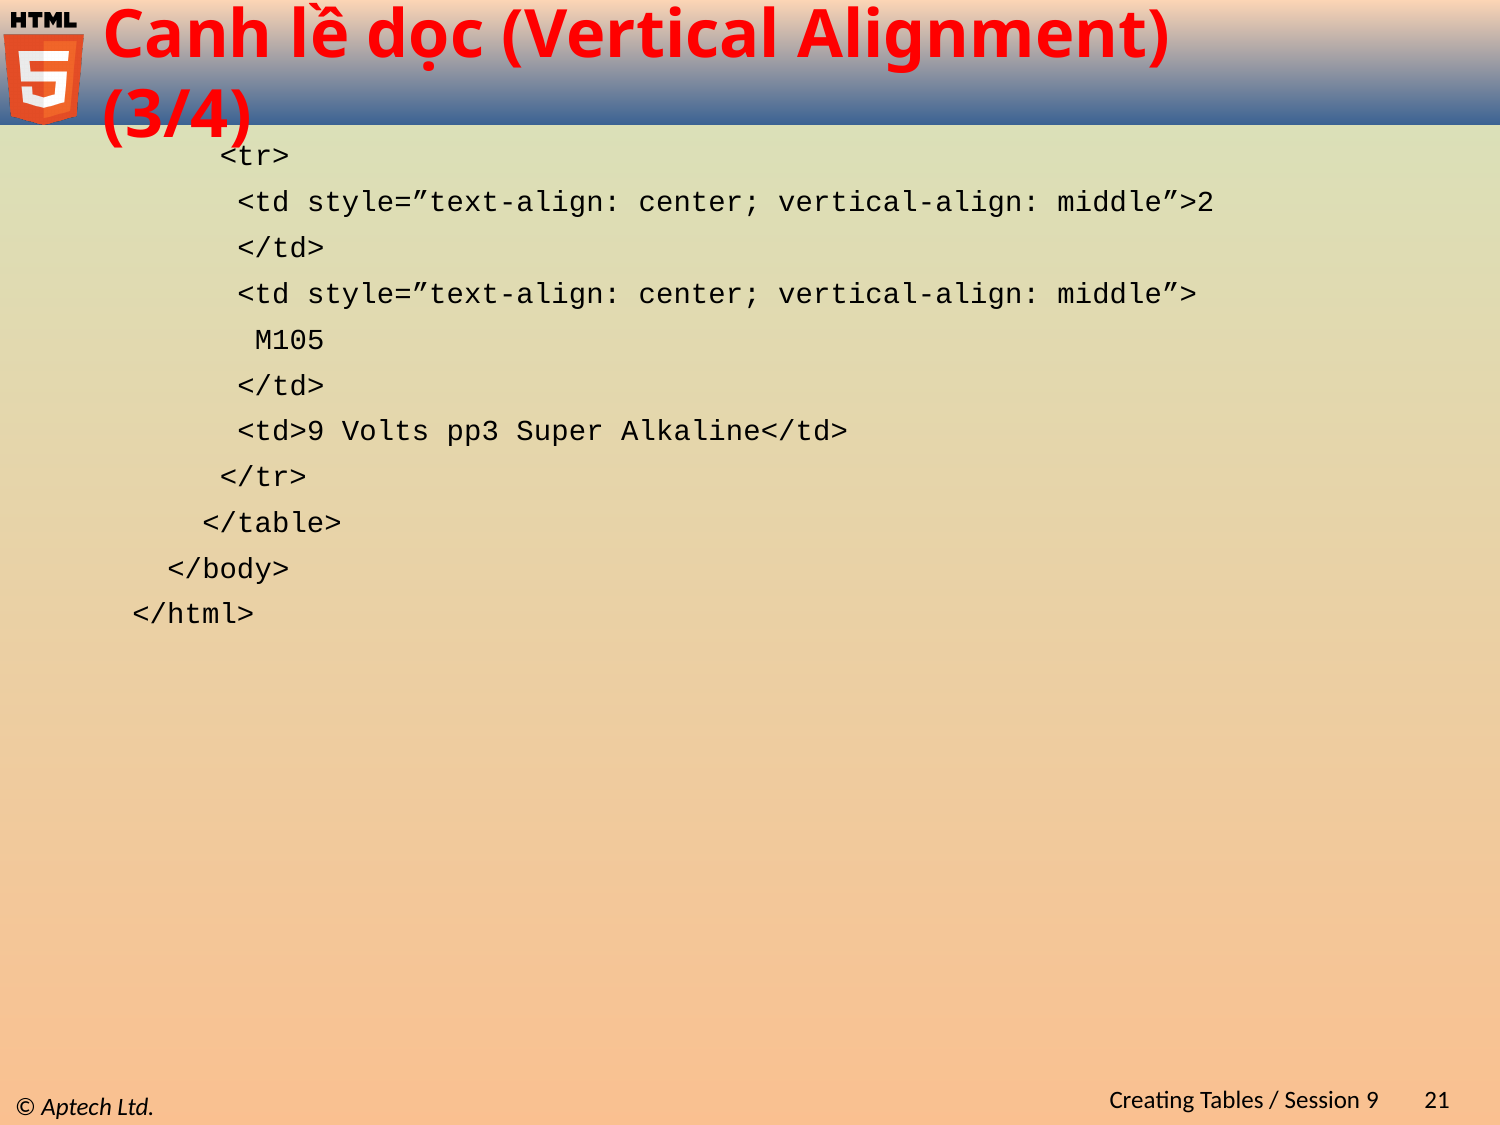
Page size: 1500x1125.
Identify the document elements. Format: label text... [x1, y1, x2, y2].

title Canh lề dọc (Vertical Alignment) (3/4) [87, 37, 1338, 106]
picture [0, 12, 100, 125]
footer Creating Tables / Session 9 [412, 1084, 1400, 1113]
text_box <tr> <td style=”text-align: center; vertical-align: middle”>2 </td> <td style=”text-align: center; vertical-align: middle”> M105 </td> <td>9 Volts pp3 Super Alkaline</td> </tr> </table> </body> </html> [99, 162, 1413, 657]
slide_number 21 [1400, 1084, 1465, 1113]
